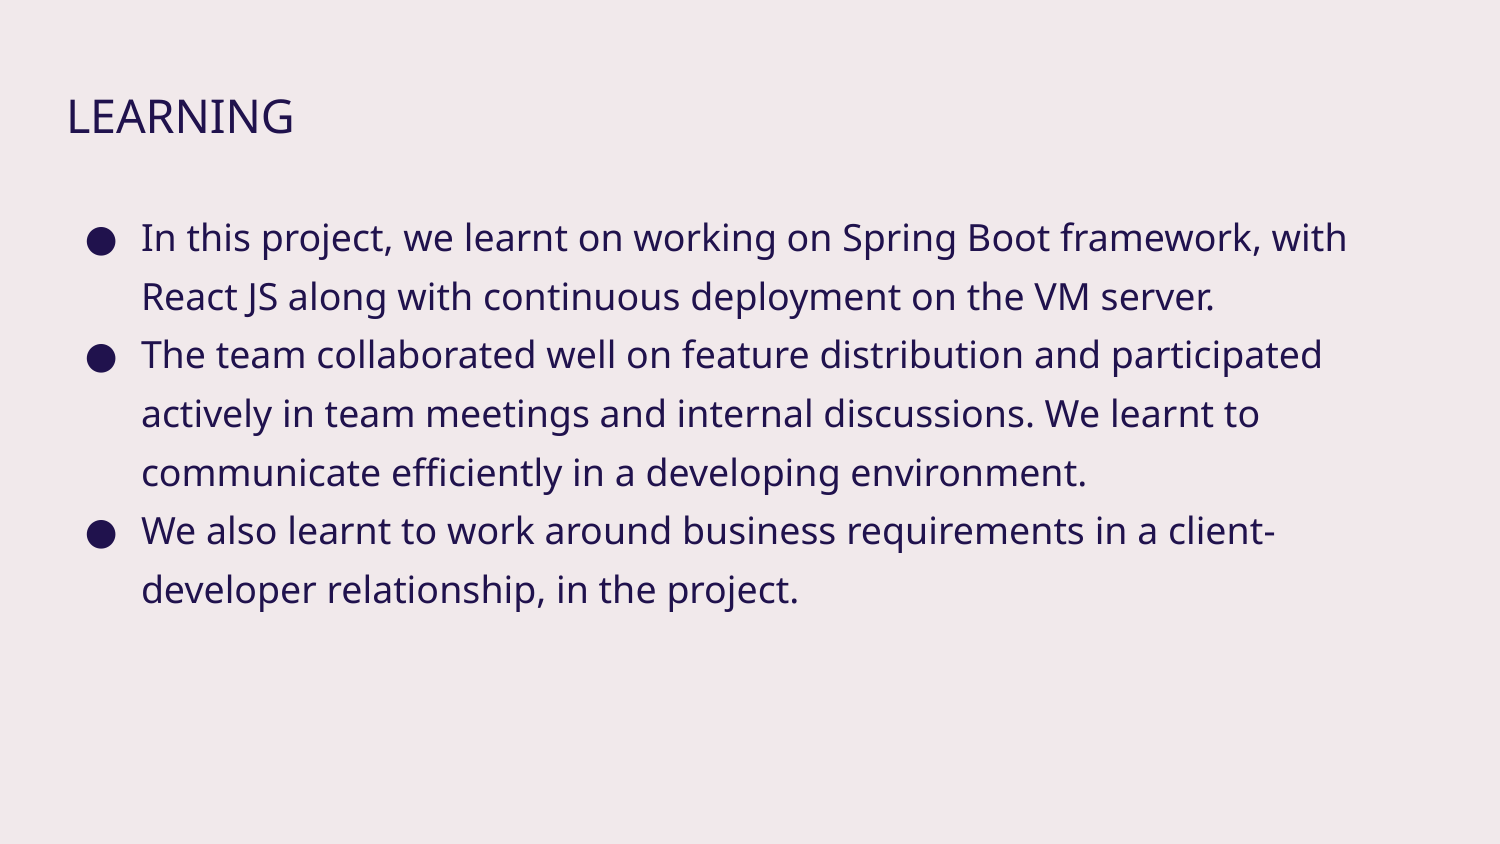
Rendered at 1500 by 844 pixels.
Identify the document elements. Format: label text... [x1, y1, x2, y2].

title LEARNING [51, 68, 1449, 163]
list In this project, we learnt on working on Spring Boot framework, with React JS along with continuous deployment on the VM server. The team collaborated well on feature distribution and participated actively in team meetings and internal discussions. We learnt to communicate efficiently in a developing environment. We also learnt to work around business requirements in a client-developer relationship, in the project. [51, 189, 1449, 750]
